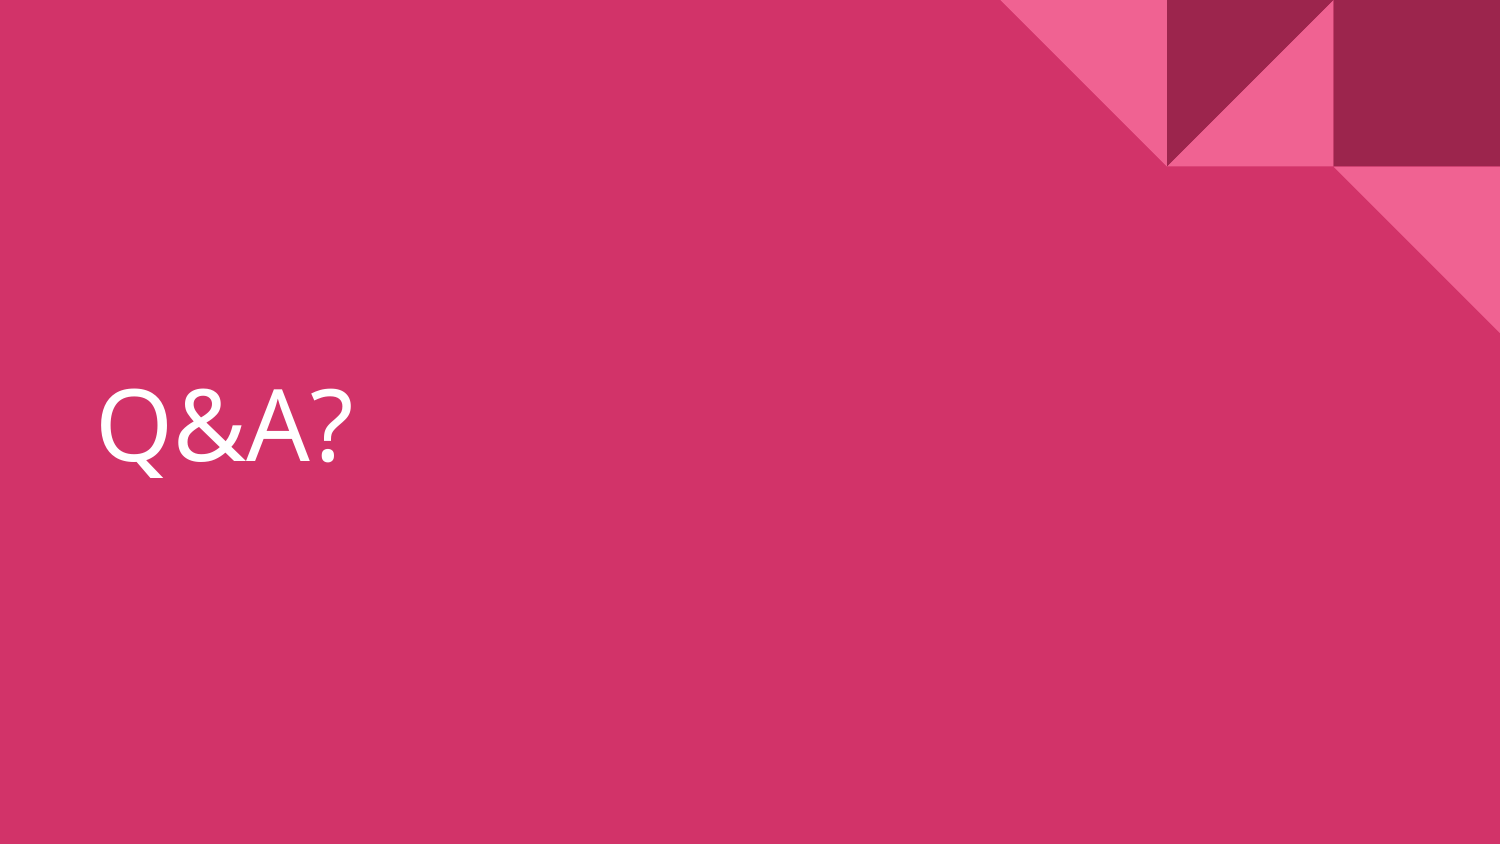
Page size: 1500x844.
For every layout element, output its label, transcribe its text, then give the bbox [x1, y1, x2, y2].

title Q&A? [80, 86, 1003, 758]
